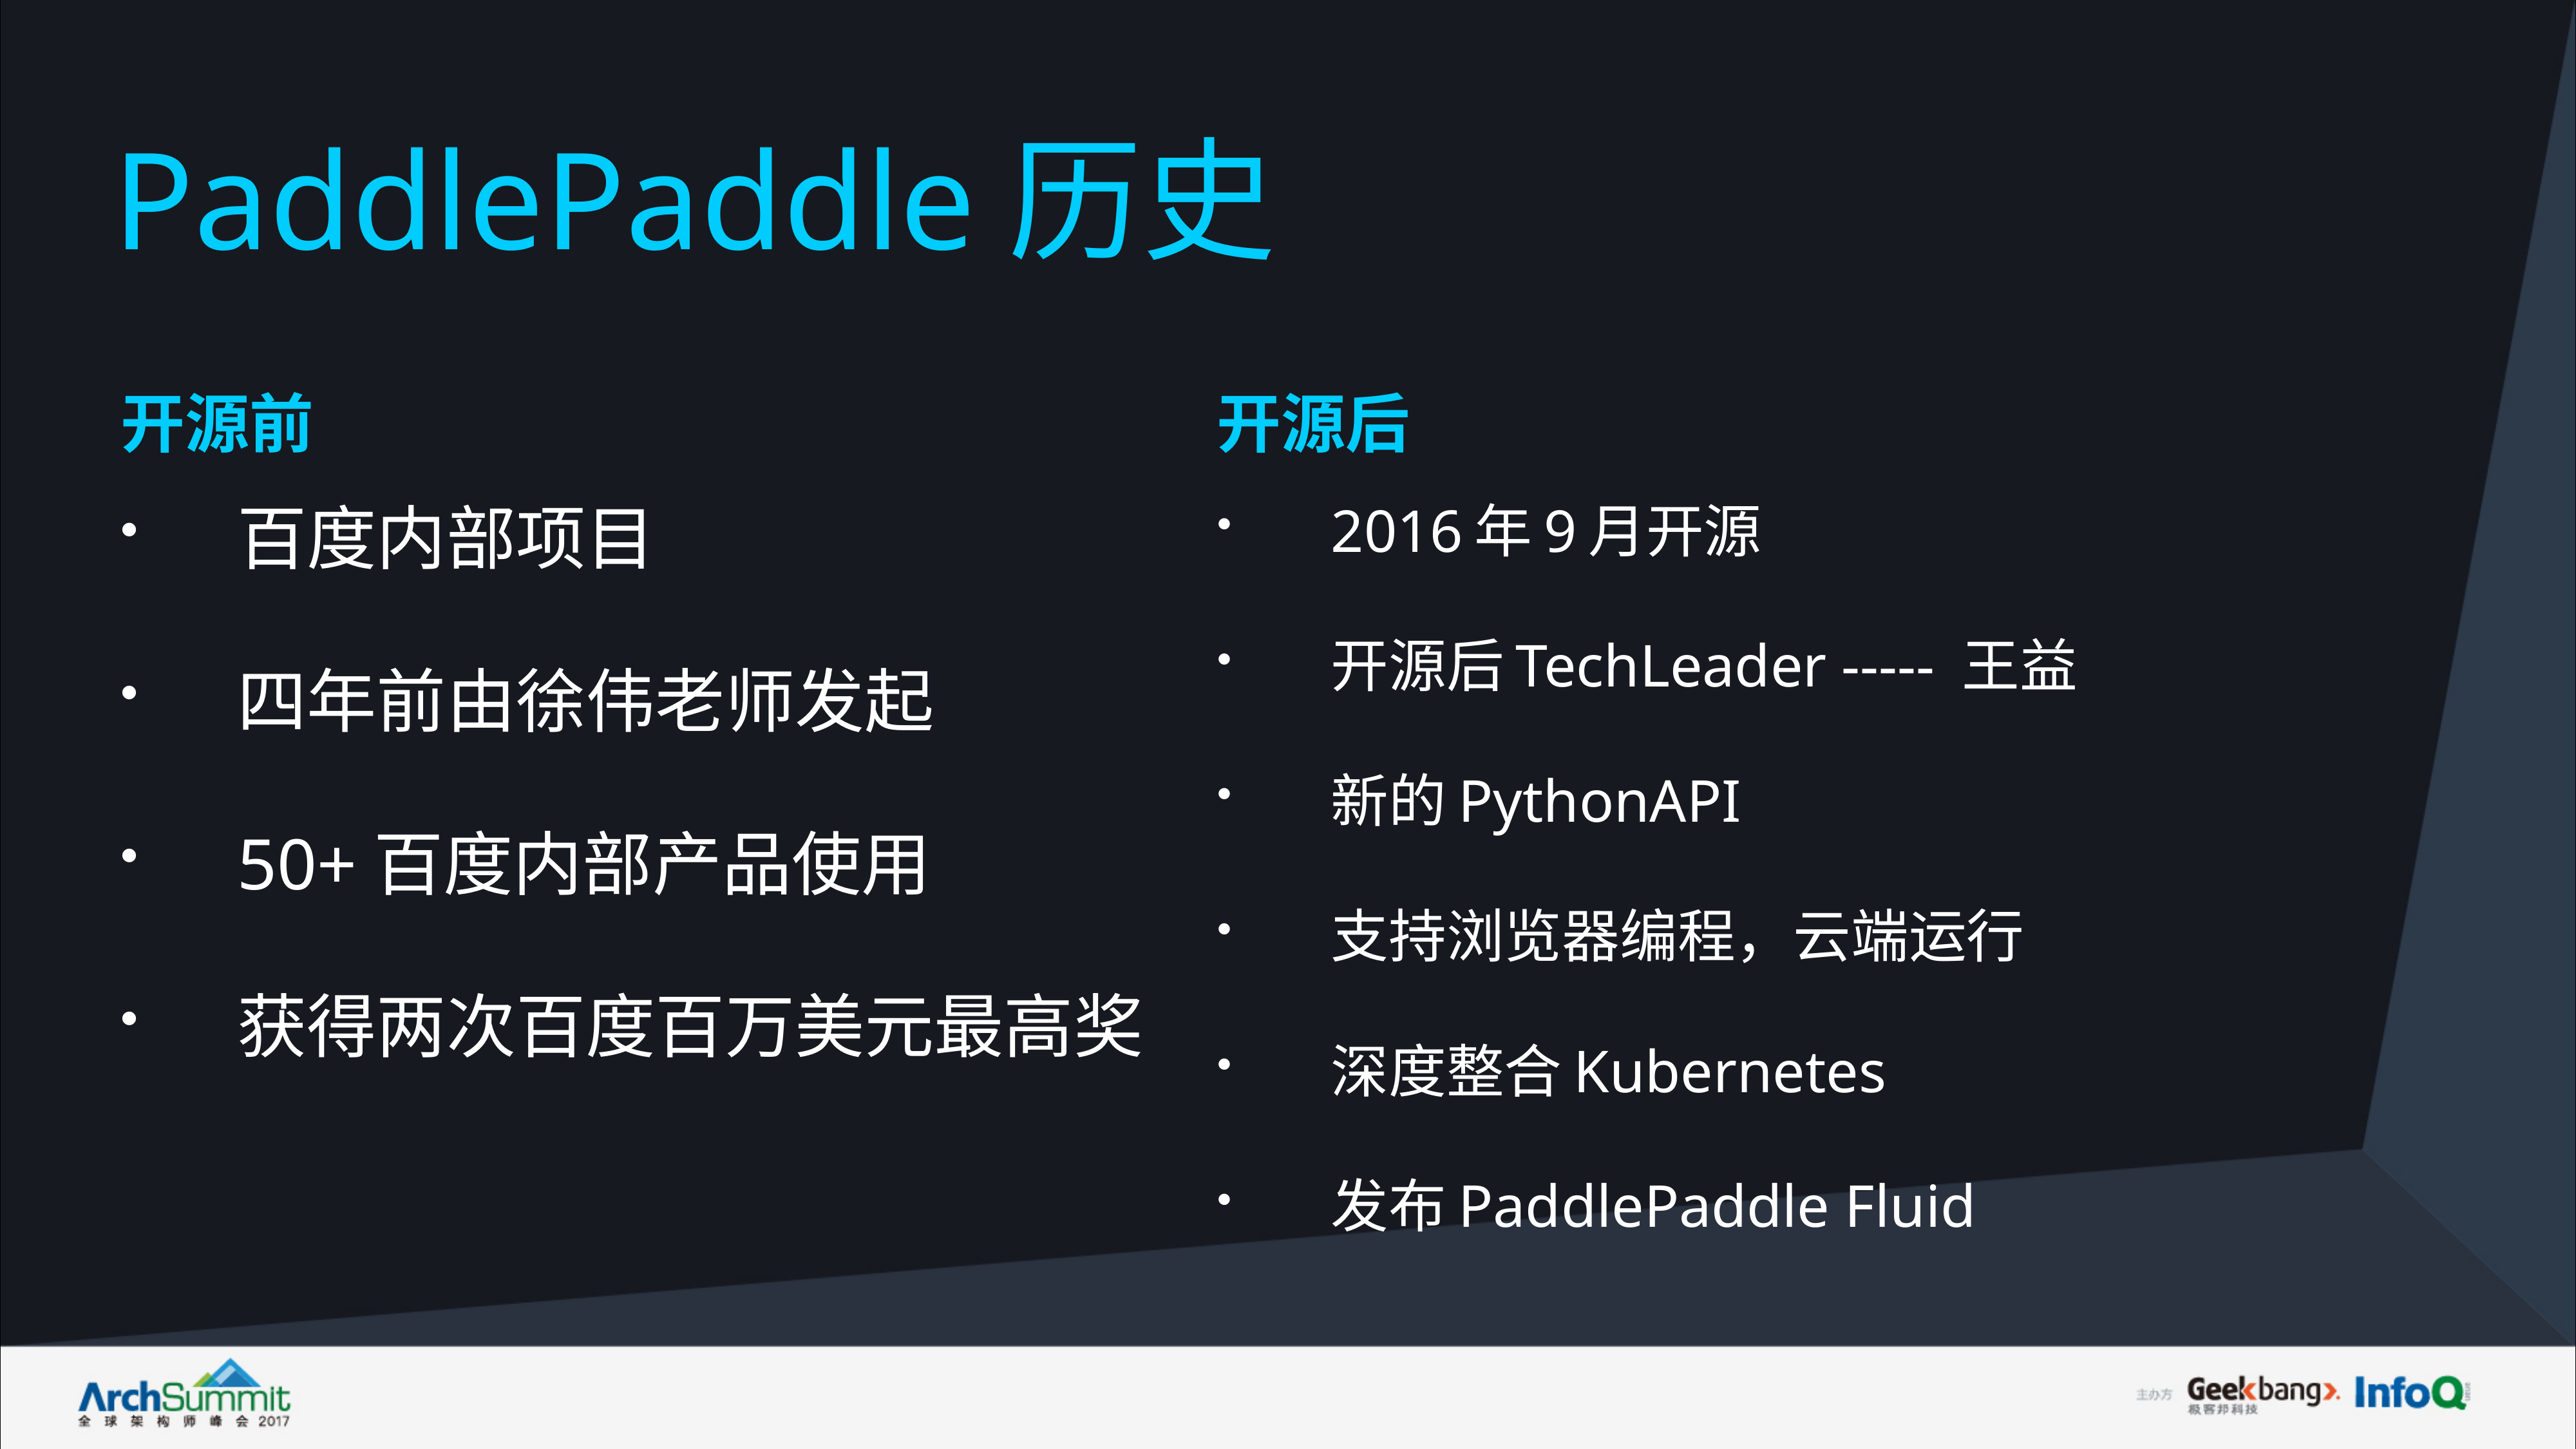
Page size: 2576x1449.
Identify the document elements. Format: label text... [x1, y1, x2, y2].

list 百度内部项目 四年前由徐伟老师发起 50+百度内部产品使用 获得两次百度百万美元最高奖 [112, 486, 1181, 1249]
title PaddlePaddle历史 [112, 35, 2464, 357]
text_box 开源前 [113, 375, 333, 468]
text_box 2016年9月开源 开源后TechLeader ----- 王益 新的PythonAPI 支持浏览器编程，云端运行 深度整合Kubernetes 发布PaddlePaddle Fluid [1209, 486, 2277, 1249]
text_box 开源后 [1209, 375, 1430, 468]
picture [1, 0, 2575, 1449]
